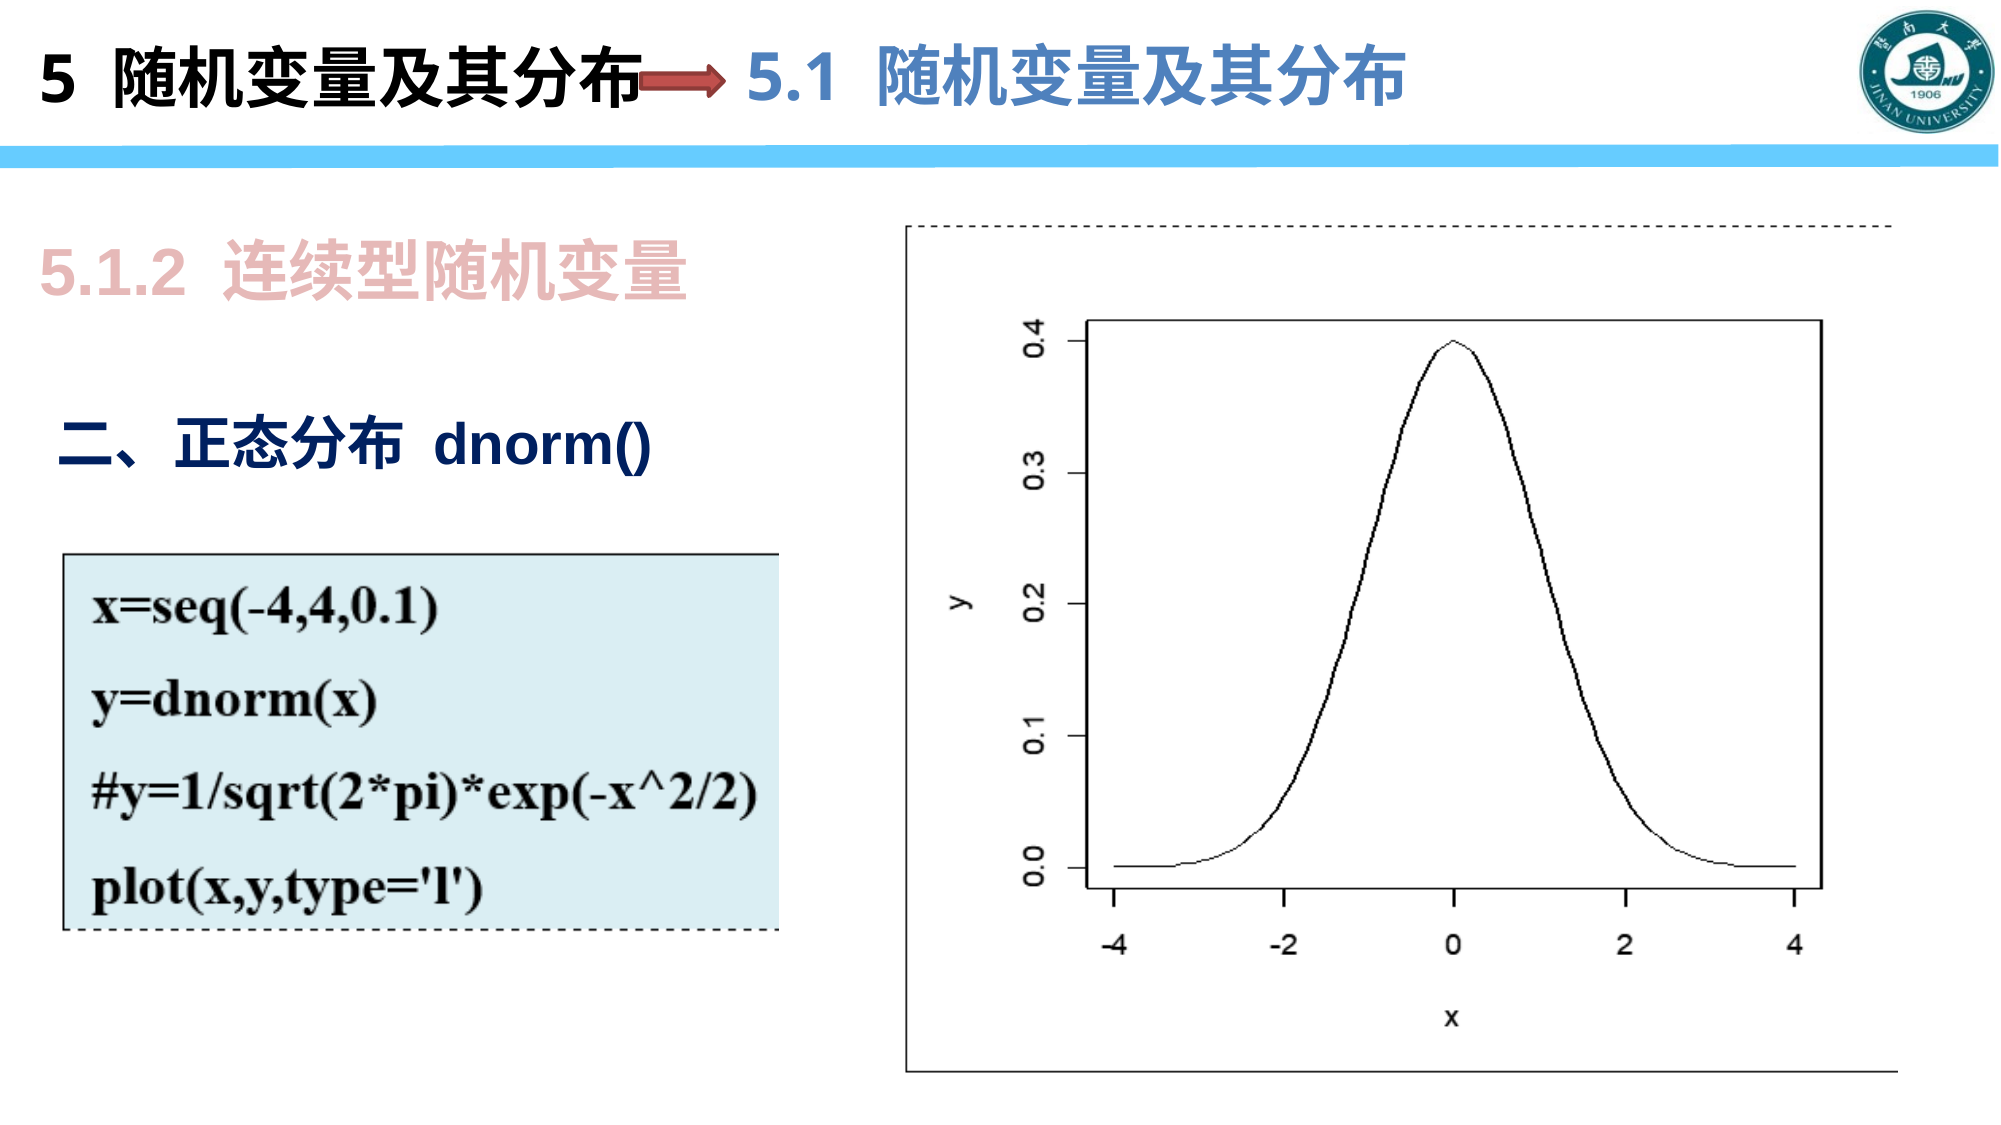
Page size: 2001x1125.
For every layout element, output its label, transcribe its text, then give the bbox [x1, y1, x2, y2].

picture [1856, 6, 1996, 134]
text_box 5.1.2 连续型随机变量 [25, 221, 899, 317]
text_box 二、正态分布 dnorm() [41, 363, 732, 484]
text_box 5.1 随机变量及其分布 [731, 26, 1848, 121]
picture [900, 221, 1898, 1076]
text_box 5 随机变量及其分布 [25, 28, 861, 123]
picture [60, 547, 779, 938]
text_box [638, 64, 726, 98]
